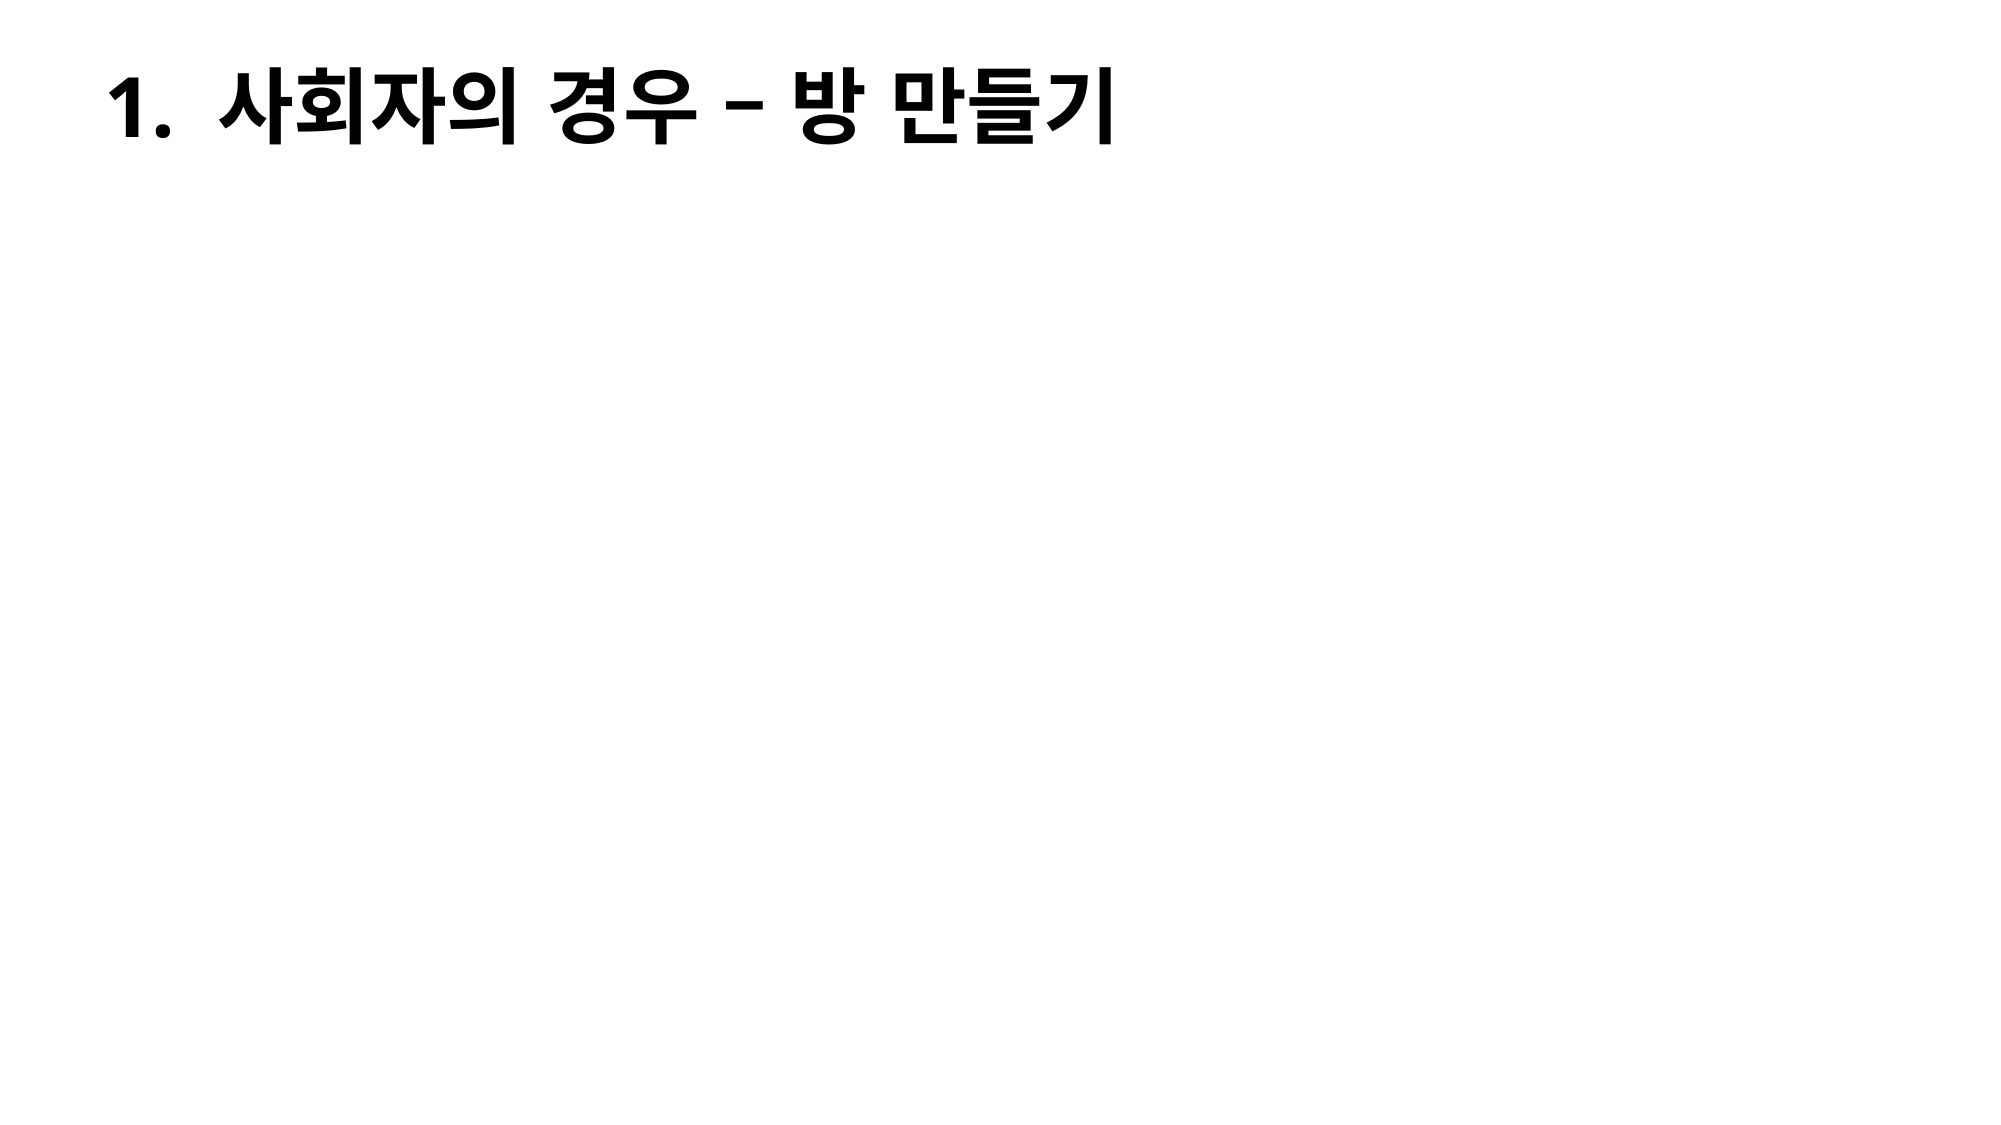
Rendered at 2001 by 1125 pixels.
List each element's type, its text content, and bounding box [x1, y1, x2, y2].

text_box 1. 사회자의 경우 – 방 만들기 [89, 47, 1136, 162]
